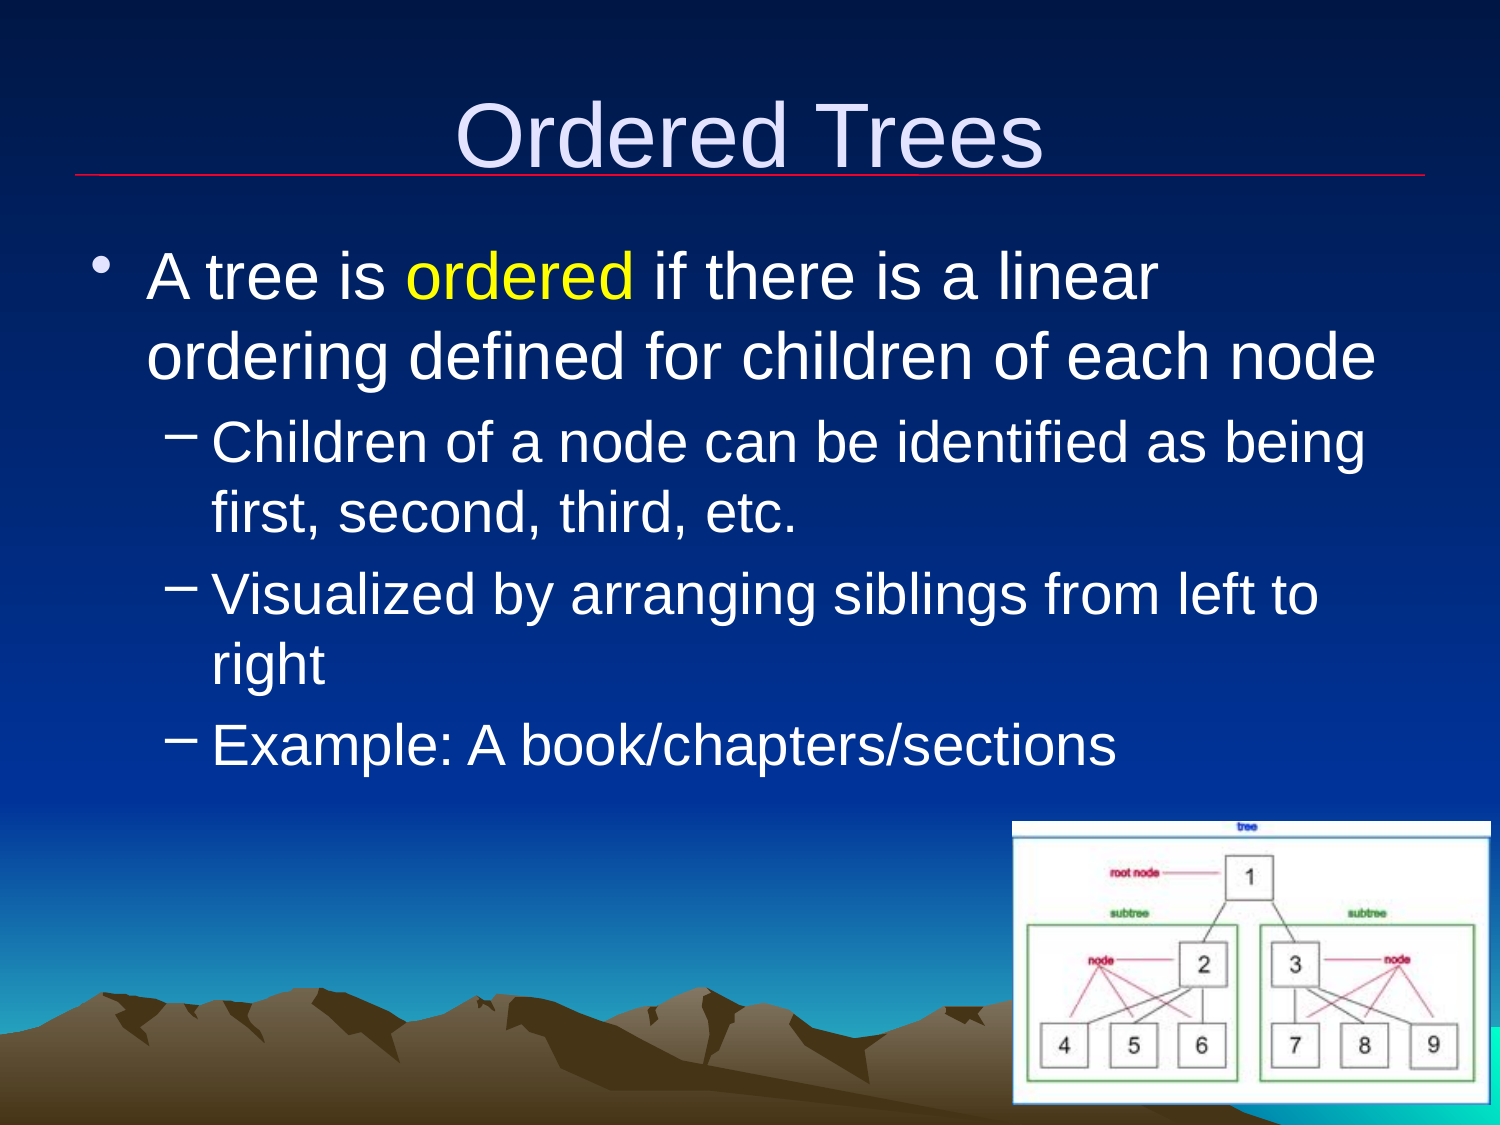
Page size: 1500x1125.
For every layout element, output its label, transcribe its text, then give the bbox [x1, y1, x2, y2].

list A tree is ordered if there is a linear ordering defined for children of each node Children of a node can be identified as being first, second, third, etc. Visualized by arranging siblings from left to right Example: A book/chapters/sections [74, 224, 1426, 963]
title Ordered Trees [74, 37, 1426, 224]
picture [1012, 821, 1491, 1106]
